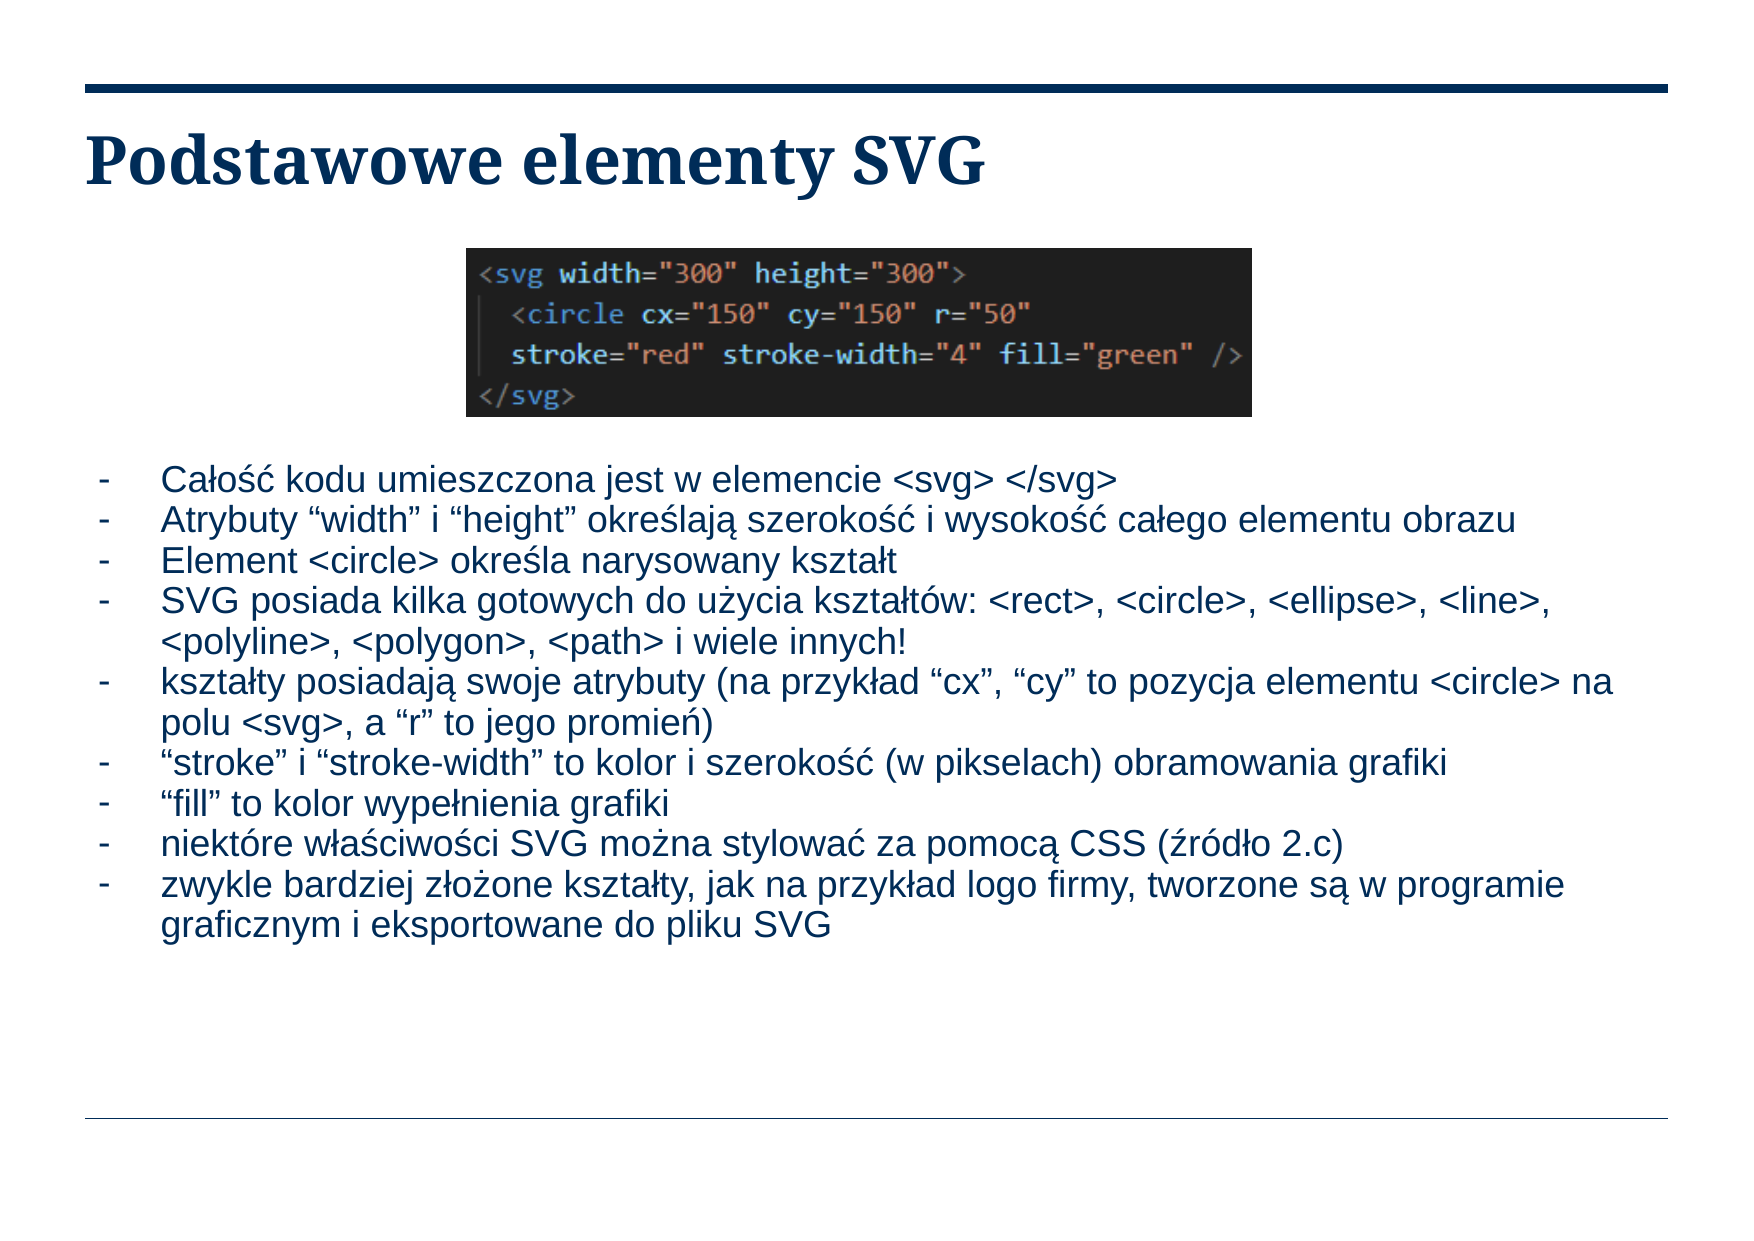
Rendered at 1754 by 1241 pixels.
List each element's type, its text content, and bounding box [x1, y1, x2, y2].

title Podstawowe elementy SVG [85, 127, 1669, 335]
picture [466, 247, 1252, 418]
list Całość kodu umieszczona jest w elemencie <svg> </svg> Atrybuty “width” i “height” określają szerokość i wysokość całego elementu obrazu Element <circle> określa narysowany kształt SVG posiada kilka gotowych do użycia kształtów: <rect>, <circle>, <ellipse>, <line>, <polyline>, <polygon>, <path> i wiele innych! kształty posiadają swoje atrybuty (na przykład “cx”, “cy” to pozycja elementu <circle> na polu <svg>, a “r” to jego promień) “stroke” i “stroke-width” to kolor i szerokość (w pikselach) obramowania grafiki “fill” to kolor wypełnienia grafiki niektóre właściwości SVG można stylować za pomocą CSS (źródło 2.c) zwykle bardziej złożone kształty, jak na przykład logo firmy, tworzone są w programie graficznym i eksportowane do pliku SVG [85, 460, 1669, 1009]
